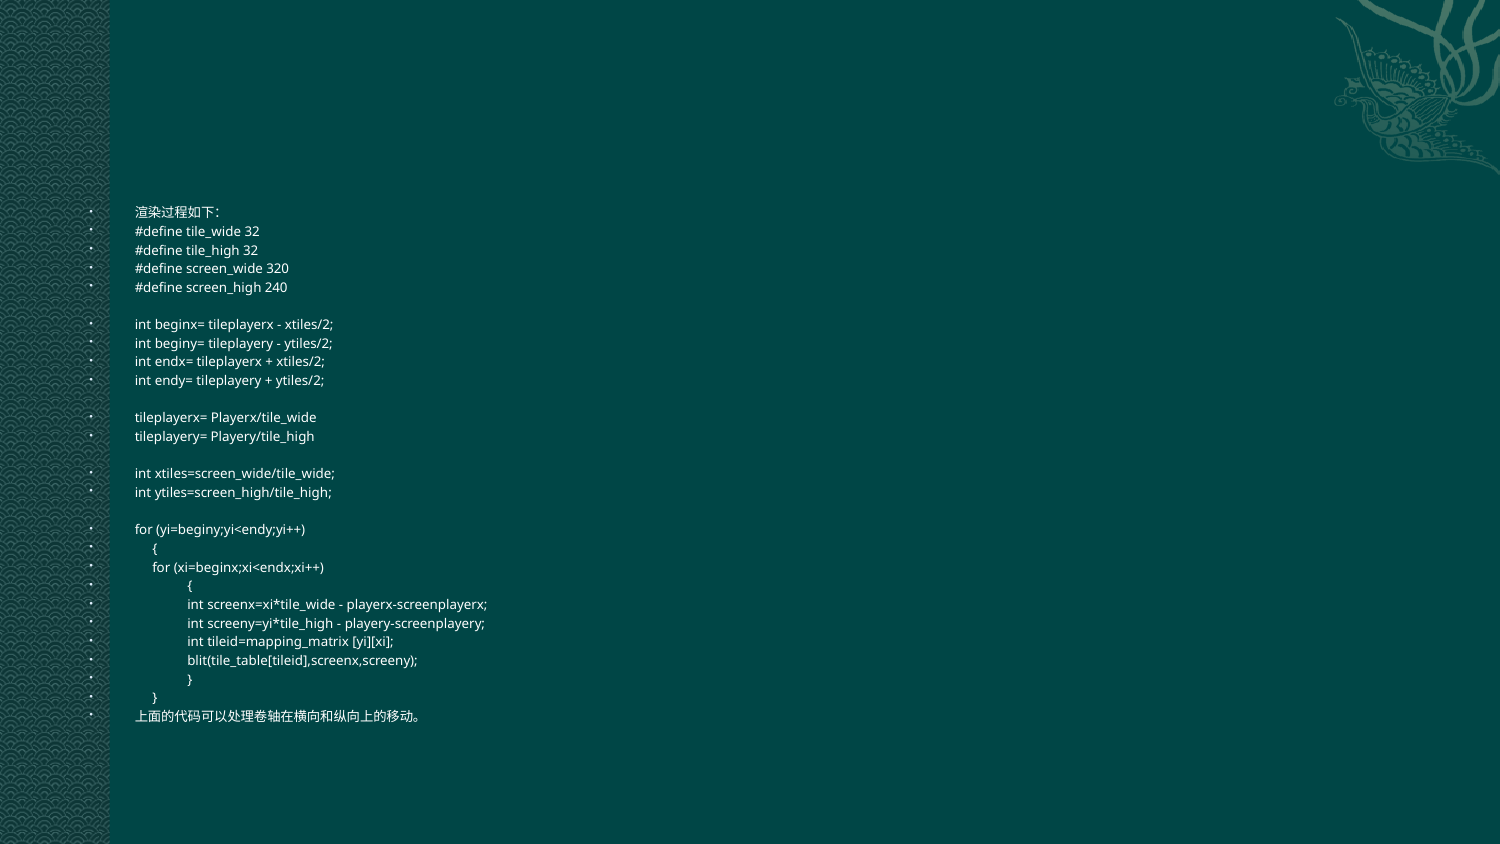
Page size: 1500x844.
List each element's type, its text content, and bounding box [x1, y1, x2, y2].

list 渲染过程如下： #define tile_wide 32 #define tile_high 32 #define screen_wide 320 #define screen_high 240 int beginx= tileplayerx - xtiles/2; int beginy= tileplayery - ytiles/2; int endx= tileplayerx + xtiles/2; int endy= tileplayery + ytiles/2; tileplayerx= Playerx/tile_wide tileplayery= Playery/tile_high int xtiles=screen_wide/tile_wide; int ytiles=screen_high/tile_high; for (yi=beginy;yi<endy;yi++) { for (xi=beginx;xi<endx;xi++) { int screenx=xi*tile_wide - playerx-screenplayerx; int screeny=yi*tile_high - playery-screenplayery; int tileid=mapping_matrix [yi][xi]; blit(tile_table[tileid],screenx,screeny); } } 上面的代码可以处理卷轴在横向和纵向上的移动。 [75, 196, 1425, 754]
picture [0, 0, 110, 844]
